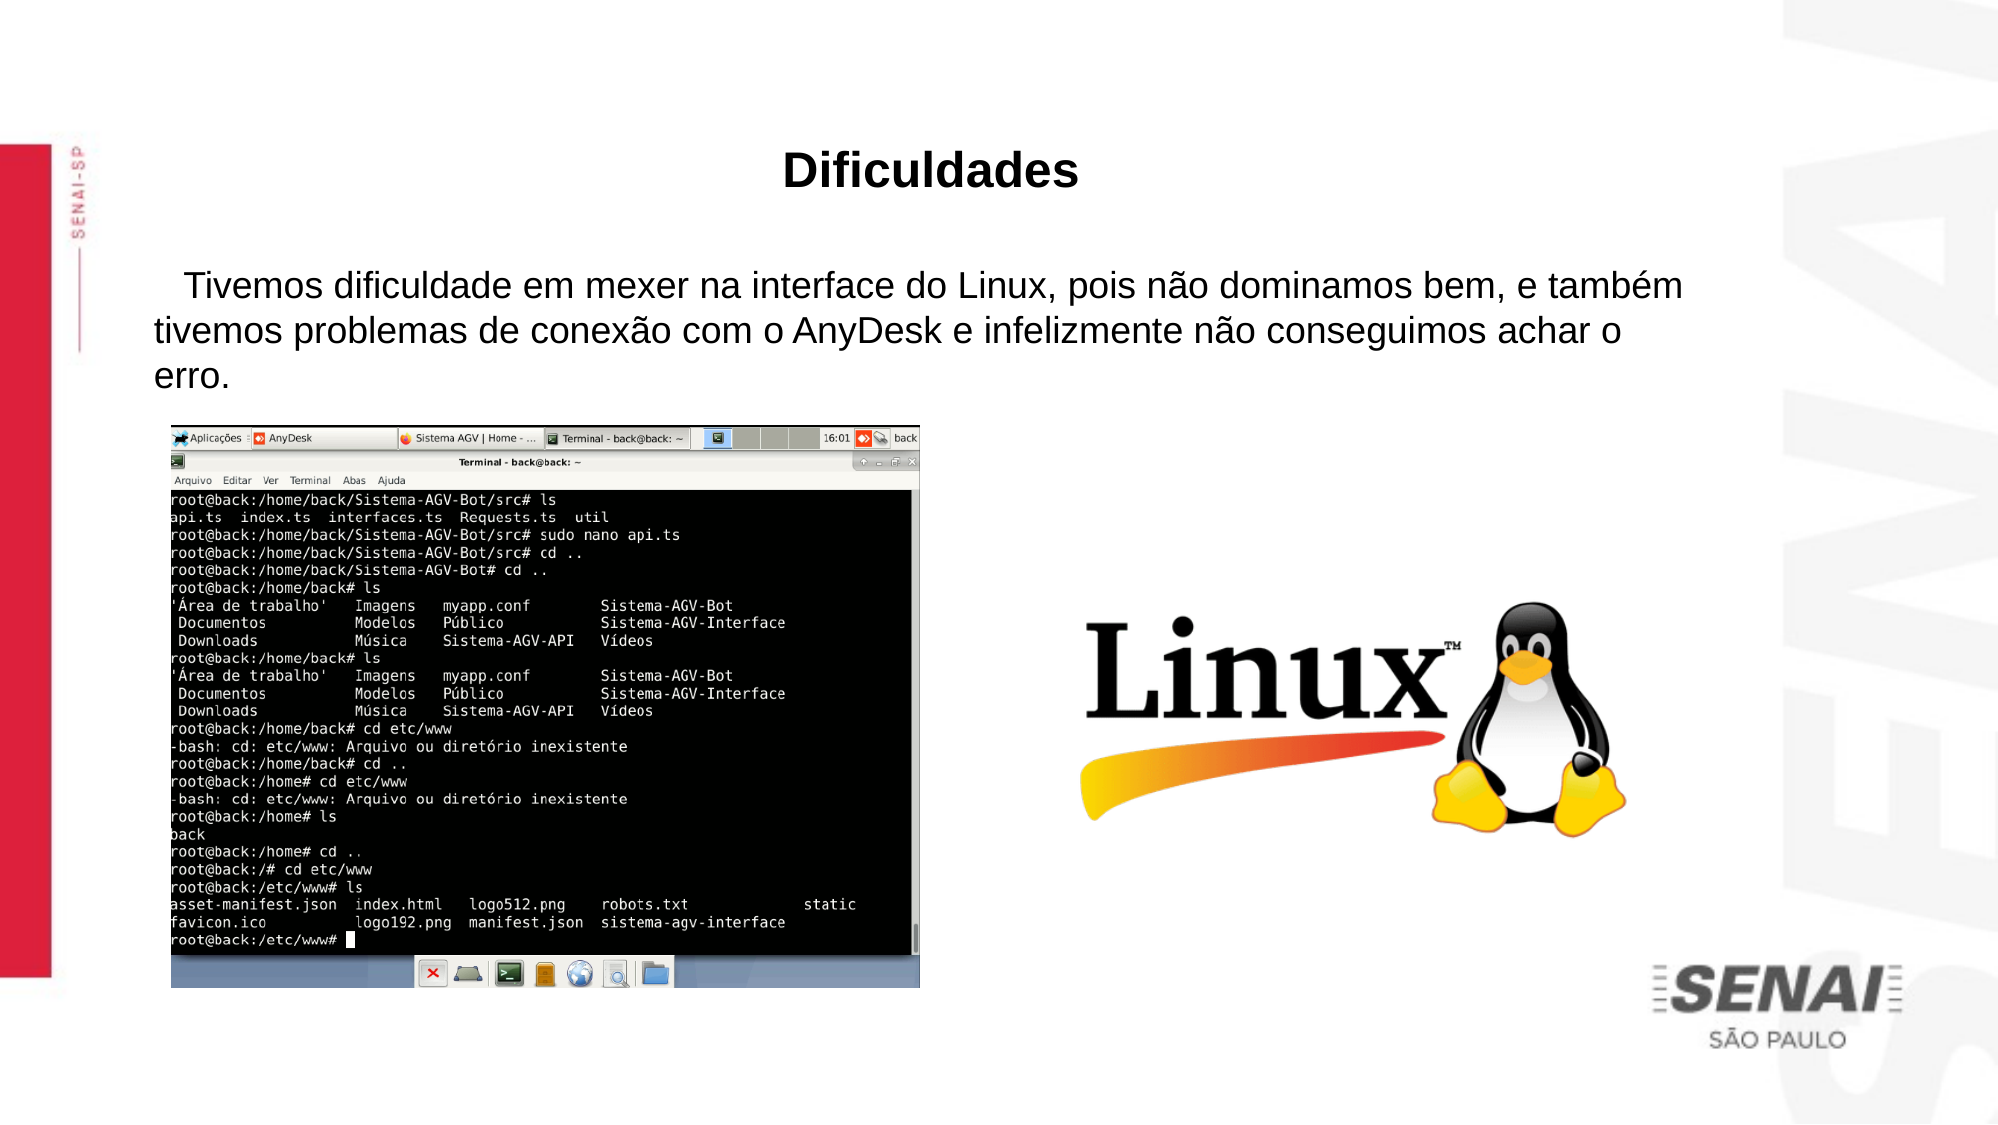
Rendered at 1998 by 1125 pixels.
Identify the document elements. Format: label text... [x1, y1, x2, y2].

text_box Dificuldades [767, 129, 1231, 205]
picture [0, 0, 1998, 1124]
text_box Tivemos dificuldade em mexer na interface do Linux, pois não dominamos bem, e também tivemos problemas de conexão com o AnyDesk e infelizmente não conseguimos achar o erro. [138, 253, 1700, 404]
